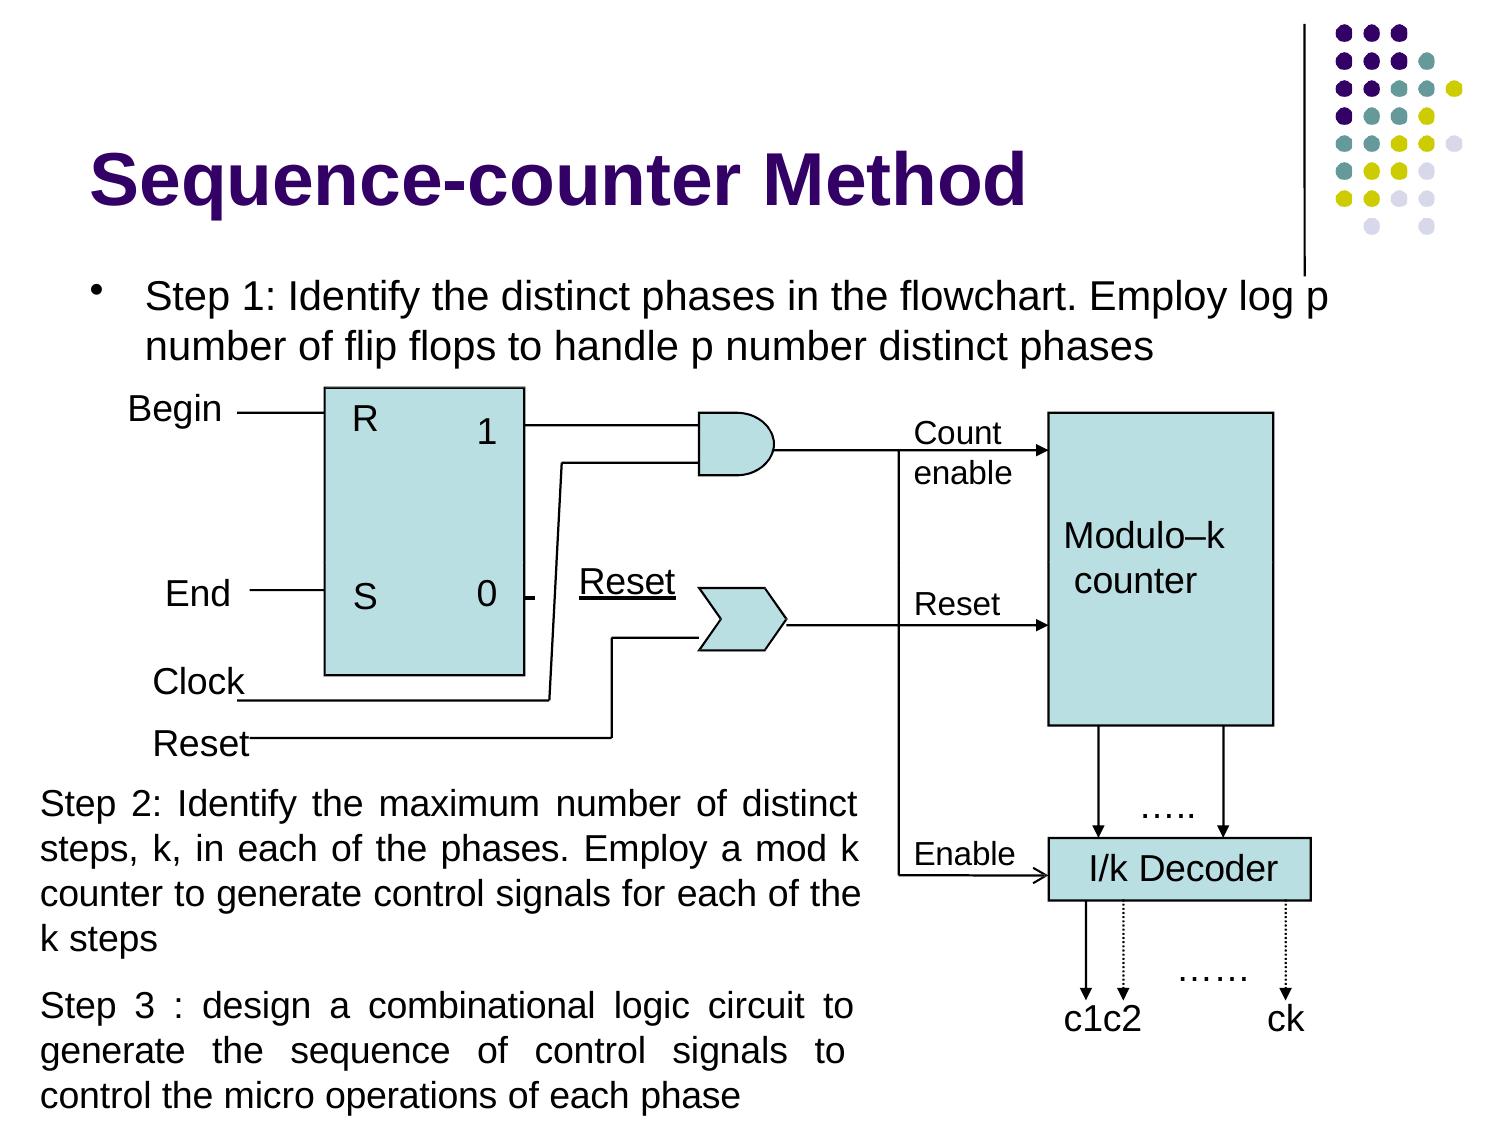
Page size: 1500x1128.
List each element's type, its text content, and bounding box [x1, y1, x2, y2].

text_box ck [1265, 1010, 1307, 1040]
picture [1390, 107, 1408, 125]
picture [1363, 80, 1380, 97]
picture [1335, 162, 1353, 180]
picture [1335, 52, 1353, 70]
text_box Begin [125, 381, 225, 429]
picture [1363, 162, 1380, 180]
picture [1418, 135, 1435, 152]
text_box c1c2 [1061, 1010, 1145, 1040]
picture [1390, 24, 1408, 42]
picture [1363, 218, 1380, 235]
picture [1363, 107, 1380, 125]
picture [1390, 190, 1408, 207]
picture [1445, 135, 1463, 152]
picture [1390, 162, 1408, 180]
picture [1418, 80, 1435, 97]
picture [1335, 190, 1353, 207]
picture [1418, 190, 1435, 207]
picture [1418, 52, 1435, 70]
picture [1363, 135, 1380, 152]
picture [1363, 24, 1380, 42]
picture [1445, 80, 1463, 97]
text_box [236, 562, 1313, 1001]
picture [1418, 218, 1435, 235]
picture [1363, 190, 1380, 207]
picture [1390, 135, 1408, 152]
picture [1363, 52, 1380, 70]
text_box Reset [150, 717, 231, 765]
picture [1335, 80, 1353, 97]
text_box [236, 386, 1275, 562]
picture [1335, 135, 1353, 152]
picture [1335, 107, 1353, 125]
text_box End [162, 567, 231, 615]
picture [1418, 107, 1435, 125]
text_box Step 3 : design a combinational logic circuit to generate the sequence of control signals to control the micro operations of each phase [37, 979, 874, 1117]
title Sequence-counter Method [87, 128, 1032, 266]
picture [1335, 24, 1353, 42]
text_box Step 1: Identify the distinct phases in the flowchart. Employ log p number of flip flops to handle p number distinct phases [87, 266, 1408, 370]
picture [1390, 52, 1408, 70]
picture [1418, 162, 1435, 180]
text_box Clock [150, 654, 231, 702]
text_box Step 2: Identify the maximum number of distinct steps, k, in each of the phases. Employ a mod k counter to generate control signals for each of the k steps [37, 776, 231, 959]
picture [1390, 80, 1408, 97]
